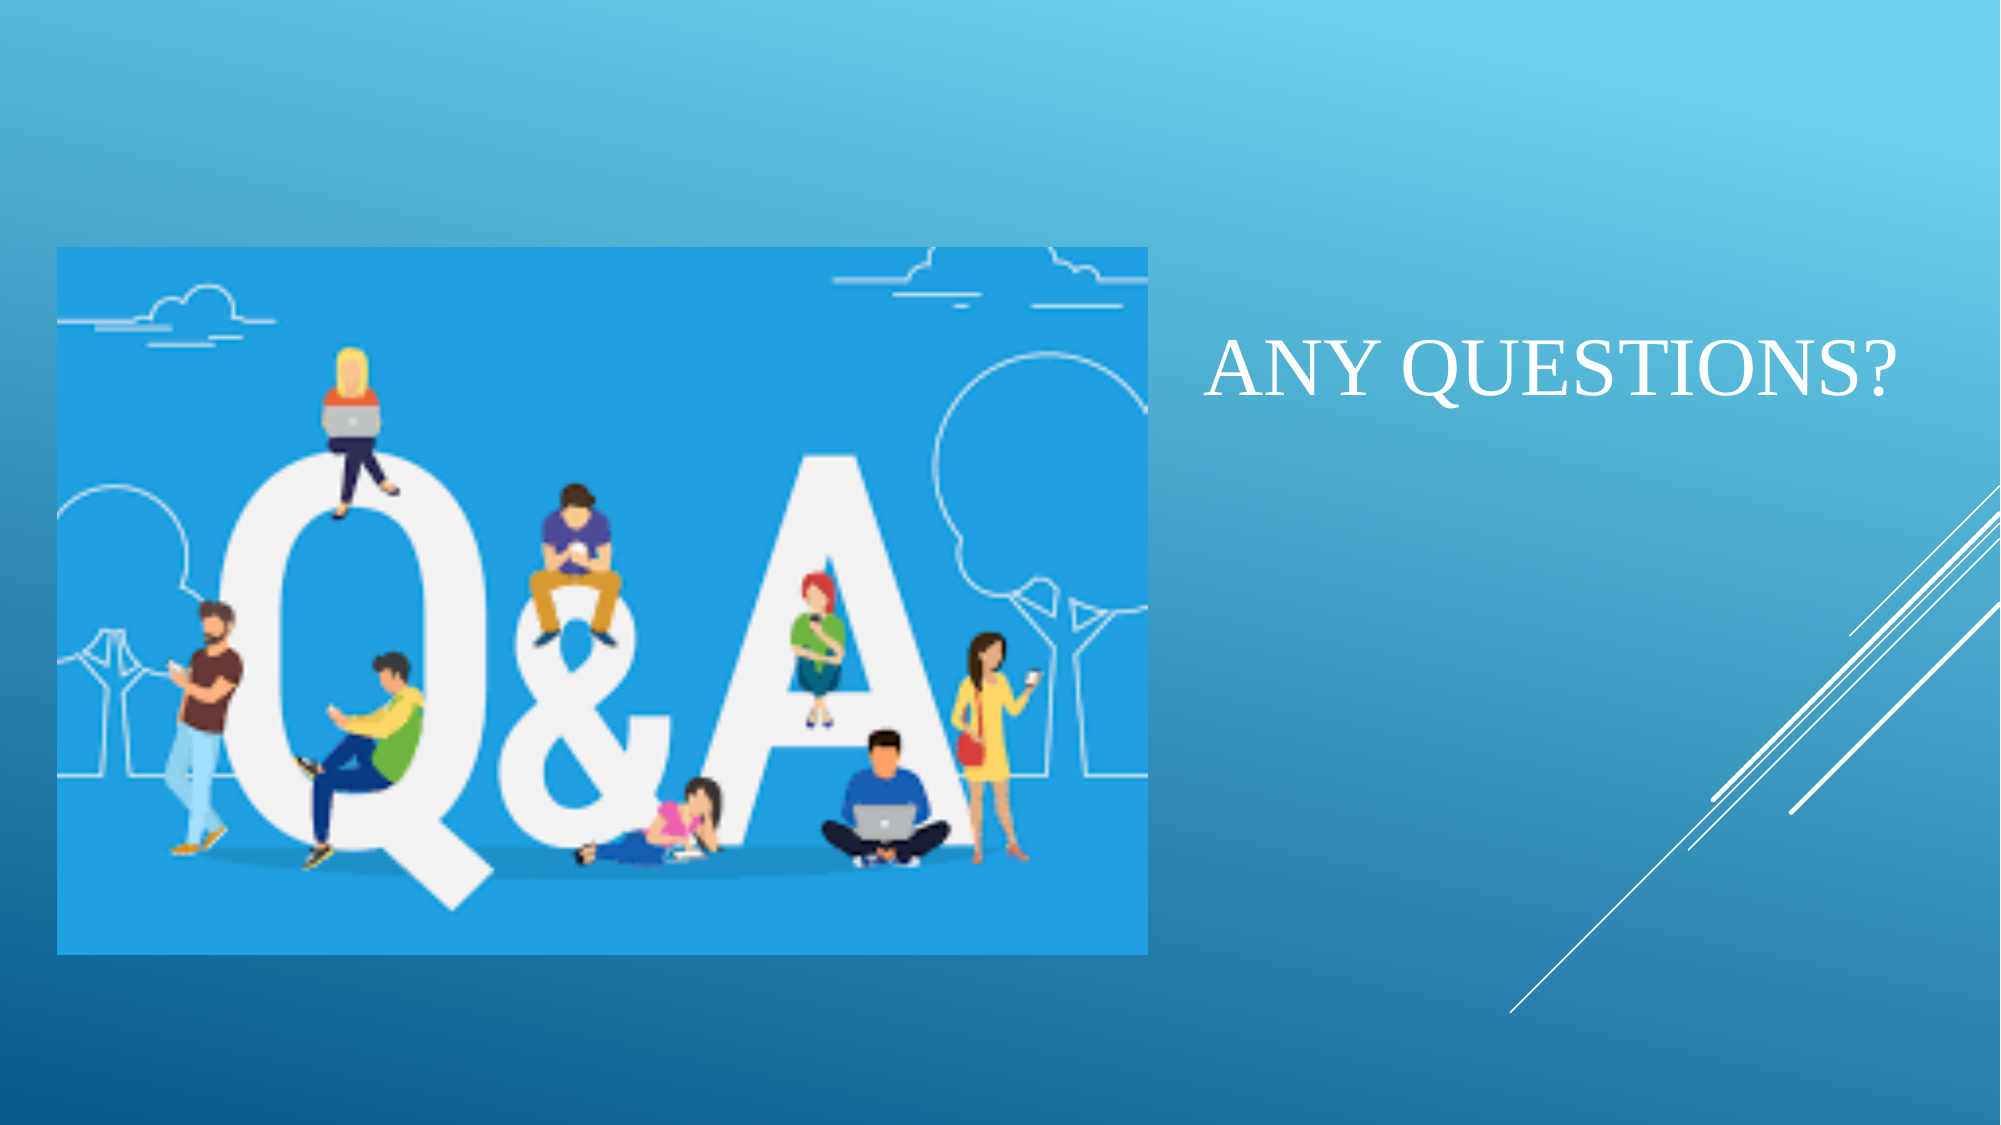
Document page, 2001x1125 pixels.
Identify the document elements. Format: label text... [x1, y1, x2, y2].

picture [57, 247, 1149, 955]
title ANY QUESTIONS? [1188, 222, 2000, 502]
